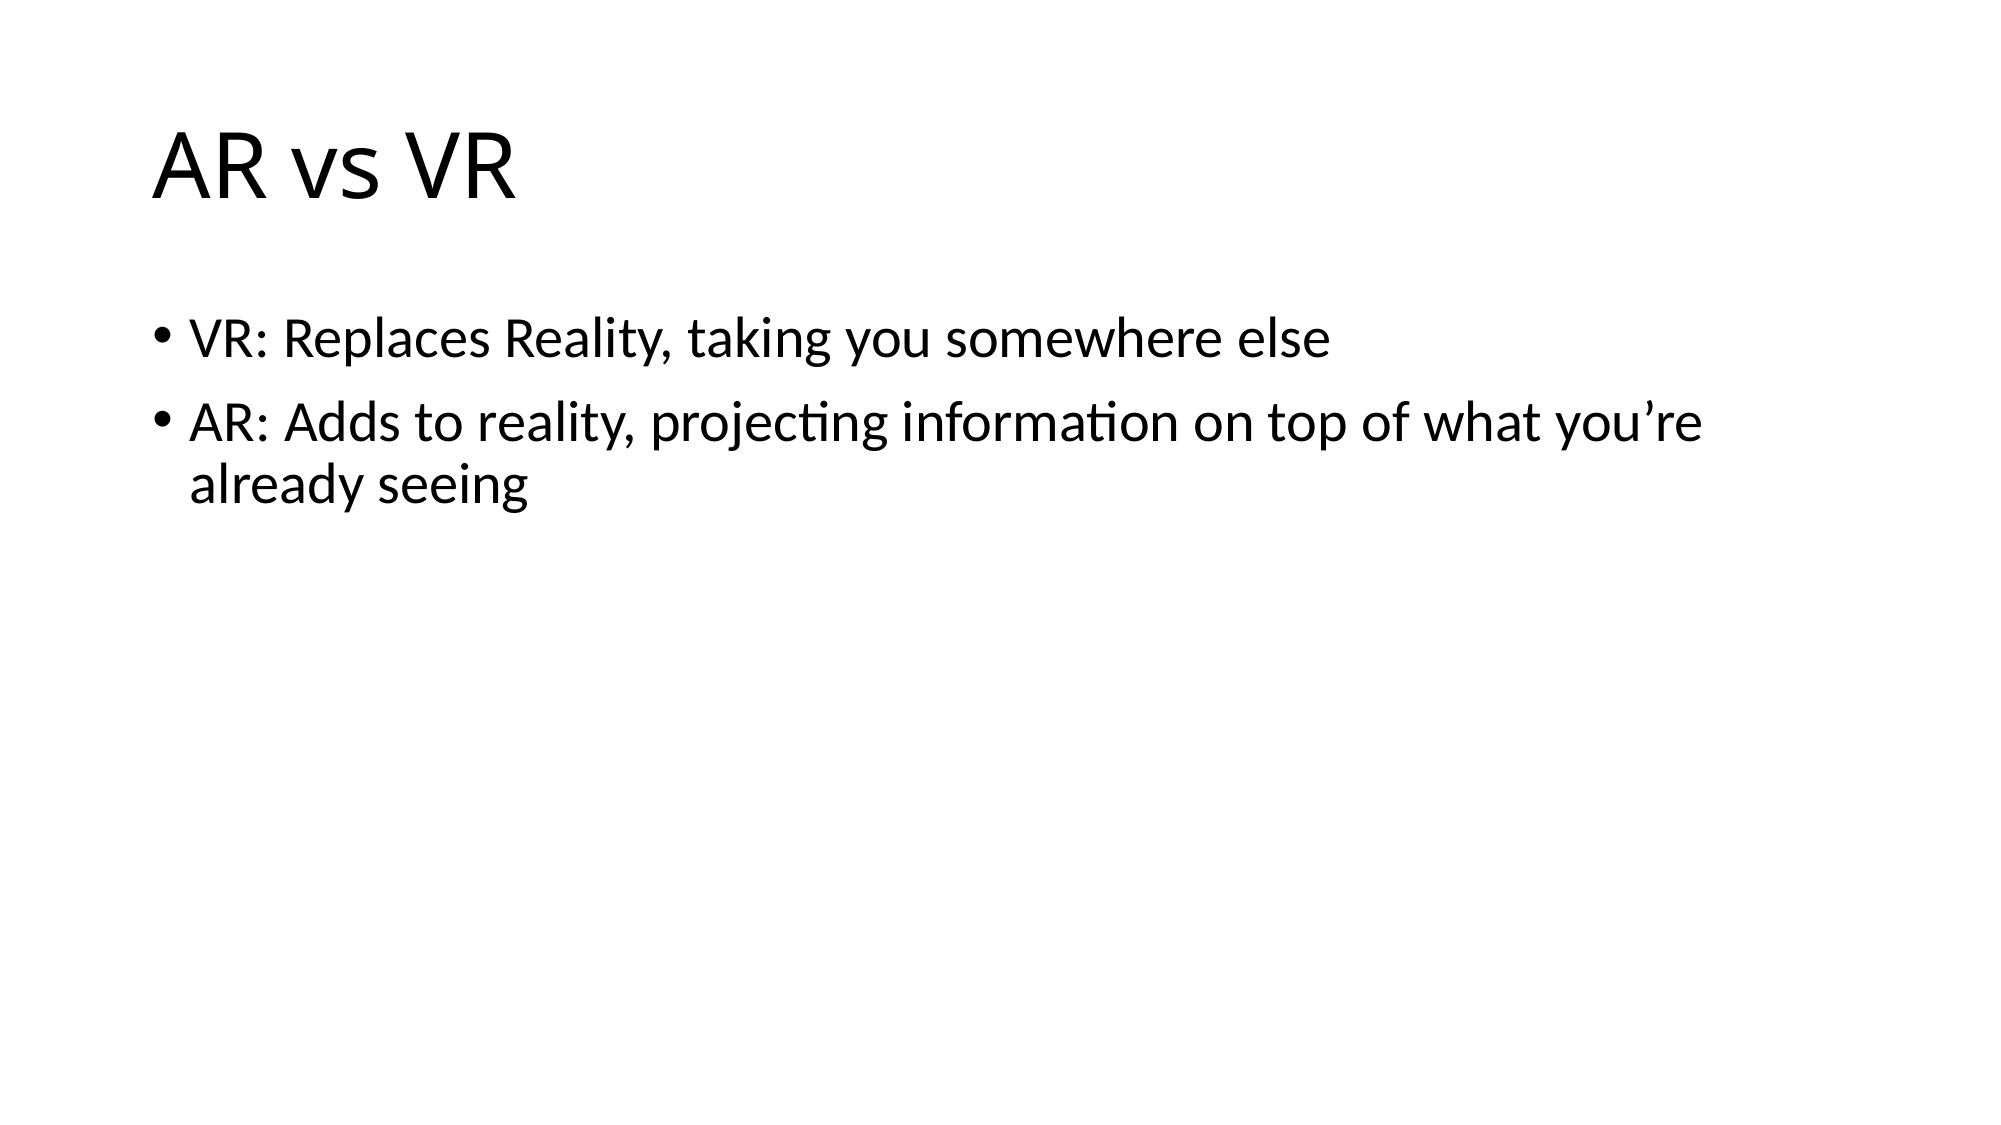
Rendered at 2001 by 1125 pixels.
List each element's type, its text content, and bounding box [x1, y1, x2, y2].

title AR vs VR [137, 59, 1863, 278]
list VR: Replaces Reality, taking you somewhere else AR: Adds to reality, projecting information on top of what you’re already seeing [137, 299, 1863, 1014]
